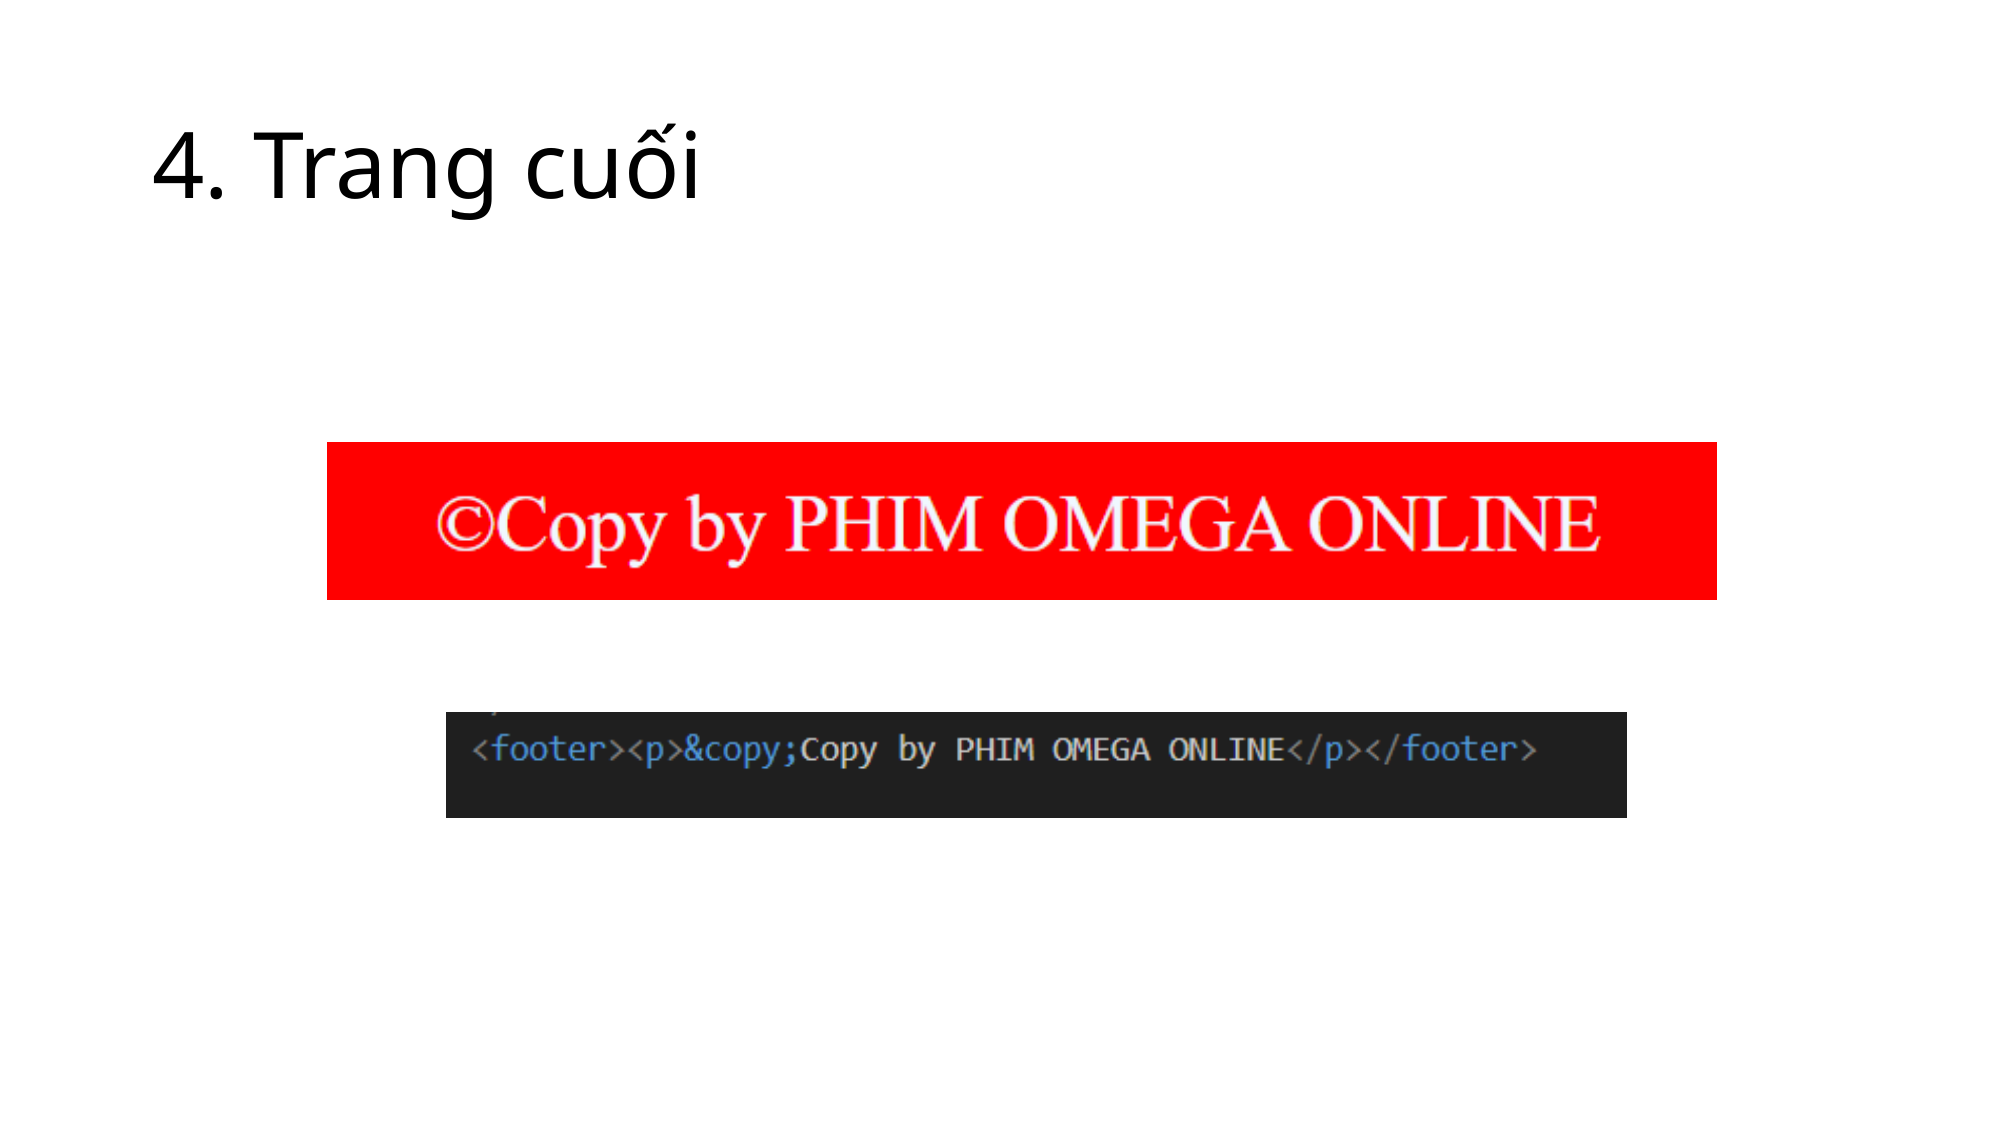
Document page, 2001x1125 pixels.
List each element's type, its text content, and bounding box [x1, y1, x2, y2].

title 4. Trang cuối [137, 59, 1863, 278]
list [446, 712, 1627, 818]
picture [327, 442, 1717, 600]
